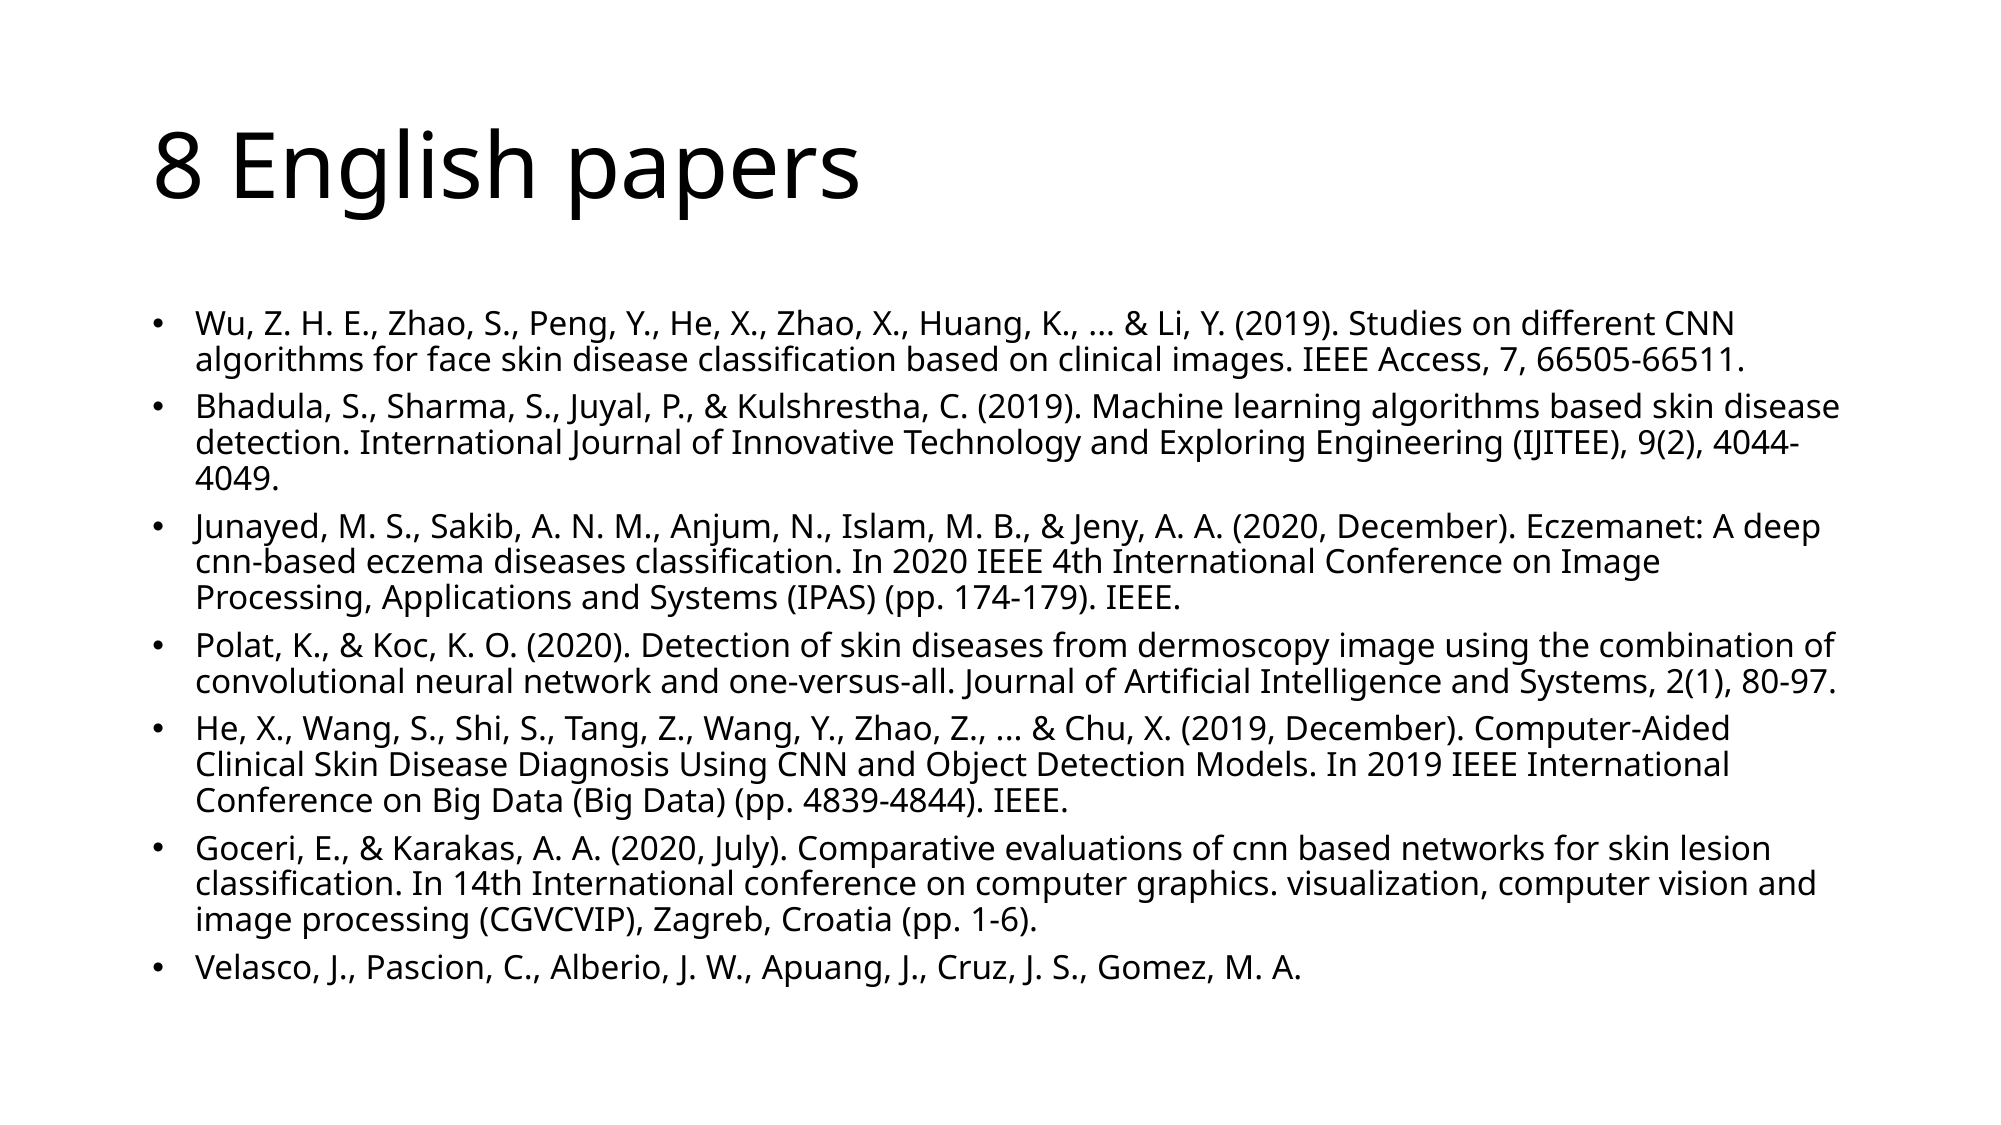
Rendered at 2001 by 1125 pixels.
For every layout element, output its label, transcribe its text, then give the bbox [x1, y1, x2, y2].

title 8 English papers [137, 59, 1863, 278]
list Wu, Z. H. E., Zhao, S., Peng, Y., He, X., Zhao, X., Huang, K., ... & Li, Y. (2019). Studies on different CNN algorithms for face skin disease classification based on clinical images. IEEE Access, 7, 66505-66511. Bhadula, S., Sharma, S., Juyal, P., & Kulshrestha, C. (2019). Machine learning algorithms based skin disease detection. International Journal of Innovative Technology and Exploring Engineering (IJITEE), 9(2), 4044-4049. Junayed, M. S., Sakib, A. N. M., Anjum, N., Islam, M. B., & Jeny, A. A. (2020, December). Eczemanet: A deep cnn-based eczema diseases classification. In 2020 IEEE 4th International Conference on Image Processing, Applications and Systems (IPAS) (pp. 174-179). IEEE. Polat, K., & Koc, K. O. (2020). Detection of skin diseases from dermoscopy image using the combination of convolutional neural network and one-versus-all. Journal of Artificial Intelligence and Systems, 2(1), 80-97. He, X., Wang, S., Shi, S., Tang, Z., Wang, Y., Zhao, Z., ... & Chu, X. (2019, December). Computer-Aided Clinical Skin Disease Diagnosis Using CNN and Object Detection Models. In 2019 IEEE International Conference on Big Data (Big Data) (pp. 4839-4844). IEEE. Goceri, E., & Karakas, A. A. (2020, July). Comparative evaluations of cnn based networks for skin lesion classification. In 14th International conference on computer graphics. visualization, computer vision and image processing (CGVCVIP), Zagreb, Croatia (pp. 1-6). Velasco, J., Pascion, C., Alberio, J. W., Apuang, J., Cruz, J. S., Gomez, M. A. [137, 299, 1863, 1014]
